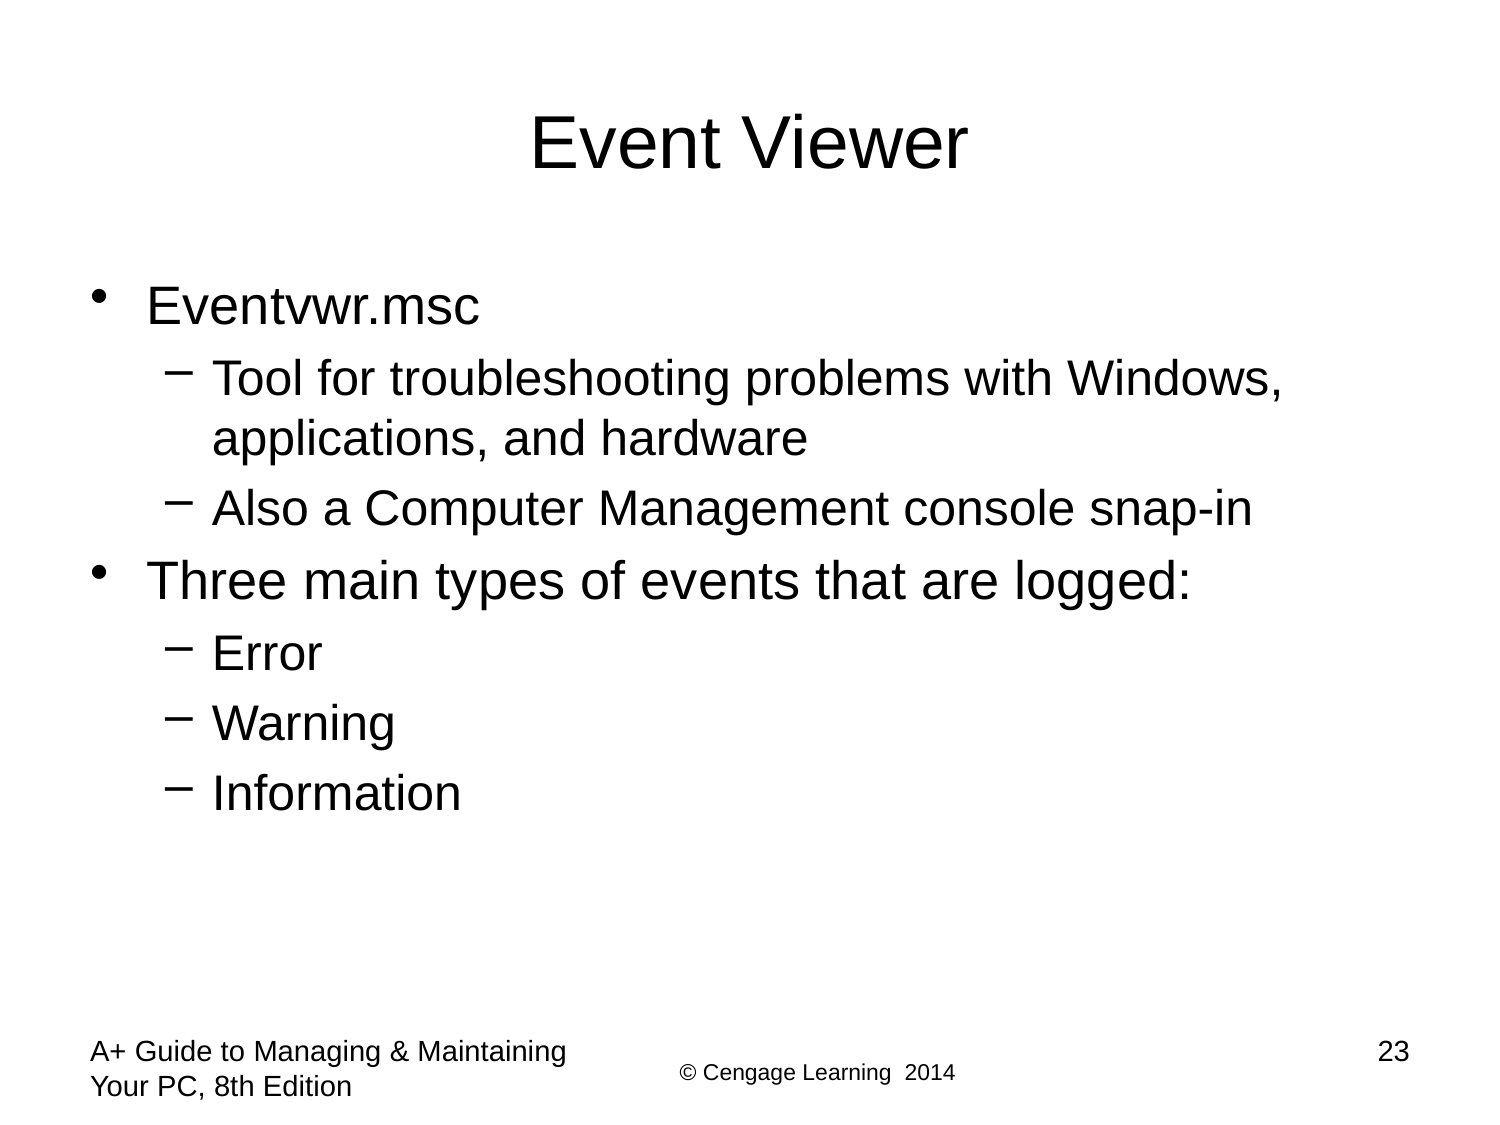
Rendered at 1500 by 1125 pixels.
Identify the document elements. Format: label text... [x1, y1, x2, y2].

footer A+ Guide to Managing & Maintaining Your PC, 8th Edition [74, 1024, 638, 1103]
slide_number 23 [1074, 1024, 1426, 1103]
list Eventvwr.msc Tool for troubleshooting problems with Windows, applications, and hardware Also a Computer Management console snap-in Three main types of events that are logged: Error Warning Information [75, 262, 1425, 1005]
title Event Viewer [75, 45, 1425, 233]
